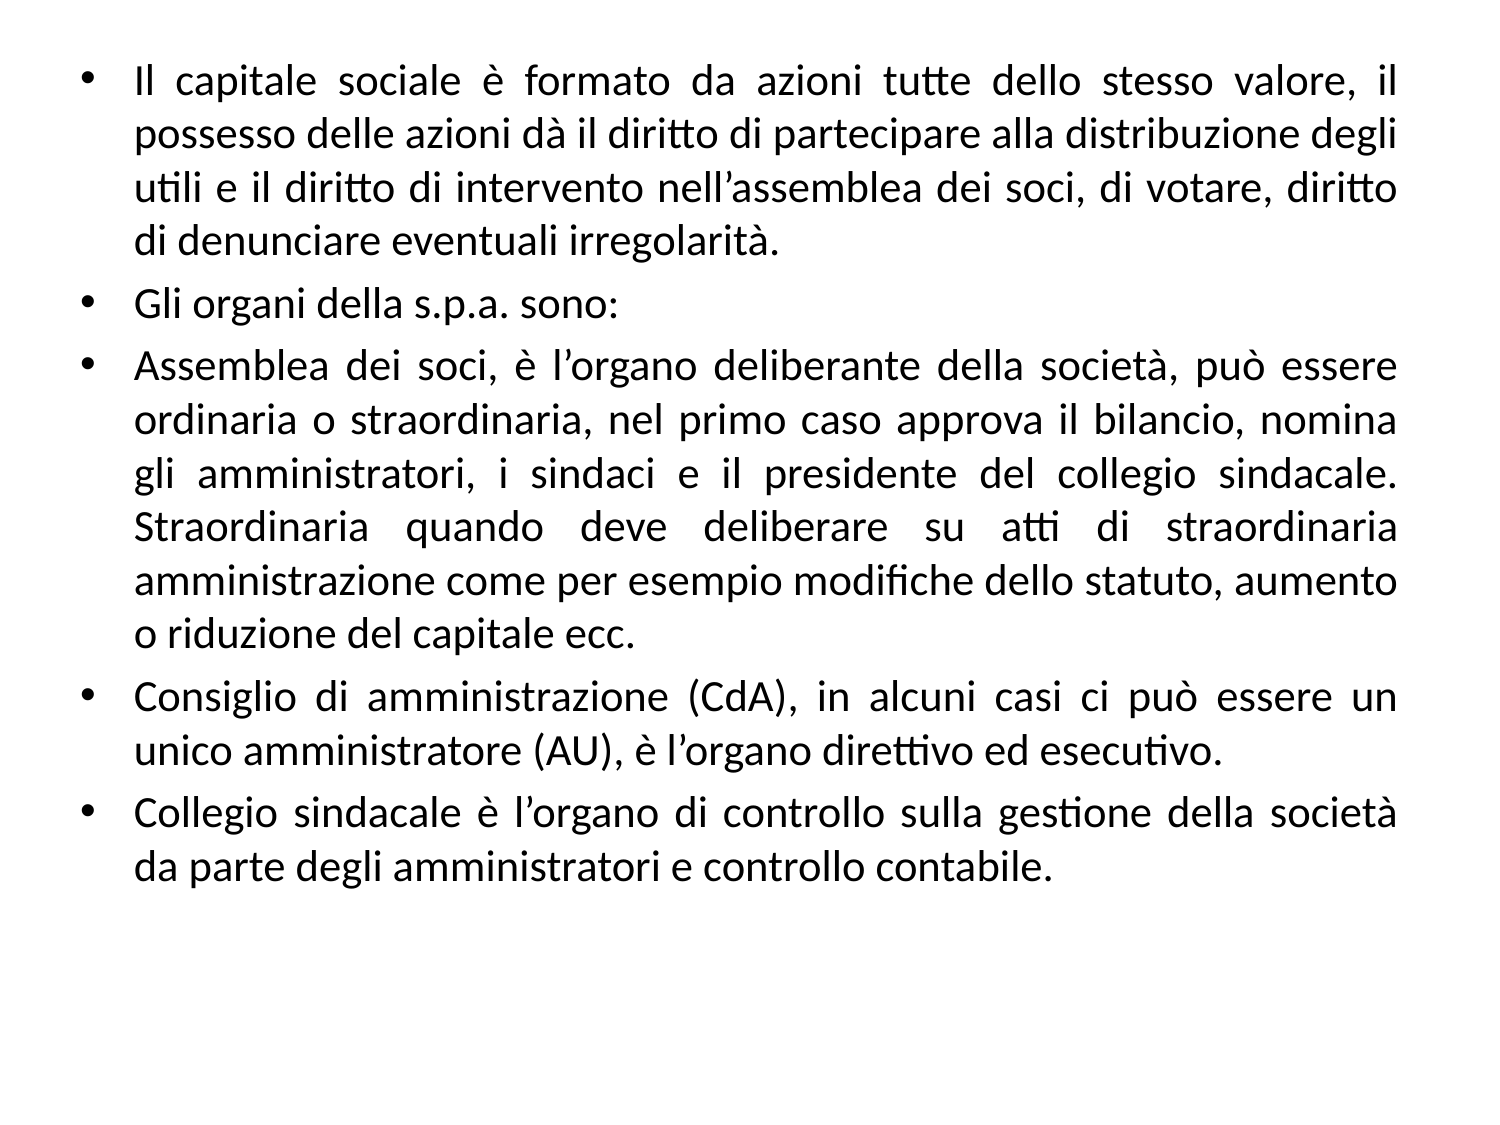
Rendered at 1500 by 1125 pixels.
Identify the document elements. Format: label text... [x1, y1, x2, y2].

list Il capitale sociale è formato da azioni tutte dello stesso valore, il possesso delle azioni dà il diritto di partecipare alla distribuzione degli utili e il diritto di intervento nell’assemblea dei soci, di votare, diritto di denunciare eventuali irregolarità. Gli organi della s.p.a. sono: Assemblea dei soci, è l’organo deliberante della società, può essere ordinaria o straordinaria, nel primo caso approva il bilancio, nomina gli amministratori, i sindaci e il presidente del collegio sindacale. Straordinaria quando deve deliberare su atti di straordinaria amministrazione come per esempio modifiche dello statuto, aumento o riduzione del capitale ecc. Consiglio di amministrazione (CdA), in alcuni casi ci può essere un unico amministratore (AU), è l’organo direttivo ed esecutivo. Collegio sindacale è l’organo di controllo sulla gestione della società da parte degli amministratori e controllo contabile. [64, 42, 1415, 906]
